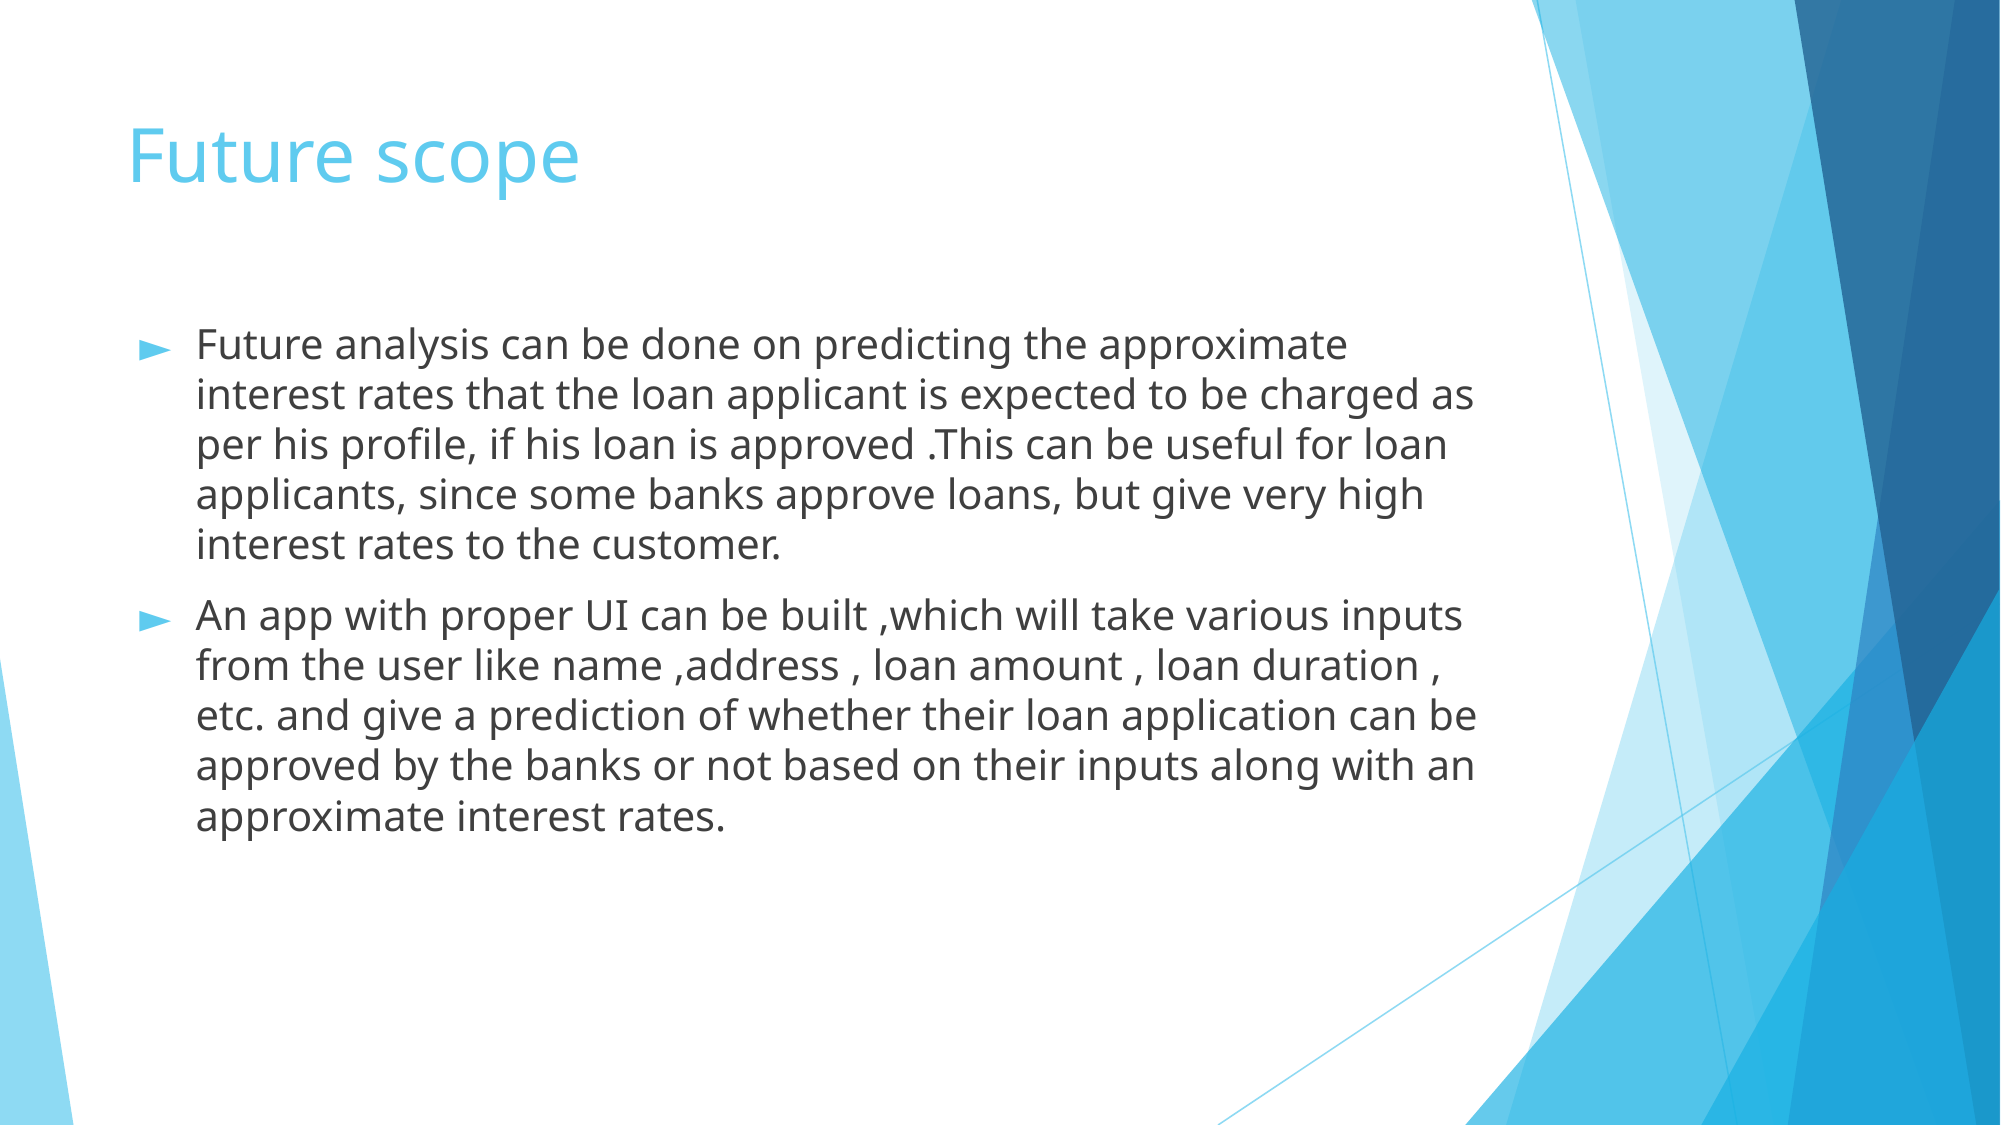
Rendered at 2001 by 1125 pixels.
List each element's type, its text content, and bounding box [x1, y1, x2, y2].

title Future scope [111, 99, 1522, 317]
list Future analysis can be done on predicting the approximate interest rates that the loan applicant is expected to be charged as per his profile, if his loan is approved .This can be useful for loan applicants, since some banks approve loans, but give very high interest rates to the customer. An app with proper UI can be built ,which will take various inputs from the user like name ,address , loan amount , loan duration , etc. and give a prediction of whether their loan application can be approved by the banks or not based on their inputs along with an approximate interest rates. [124, 244, 1522, 992]
